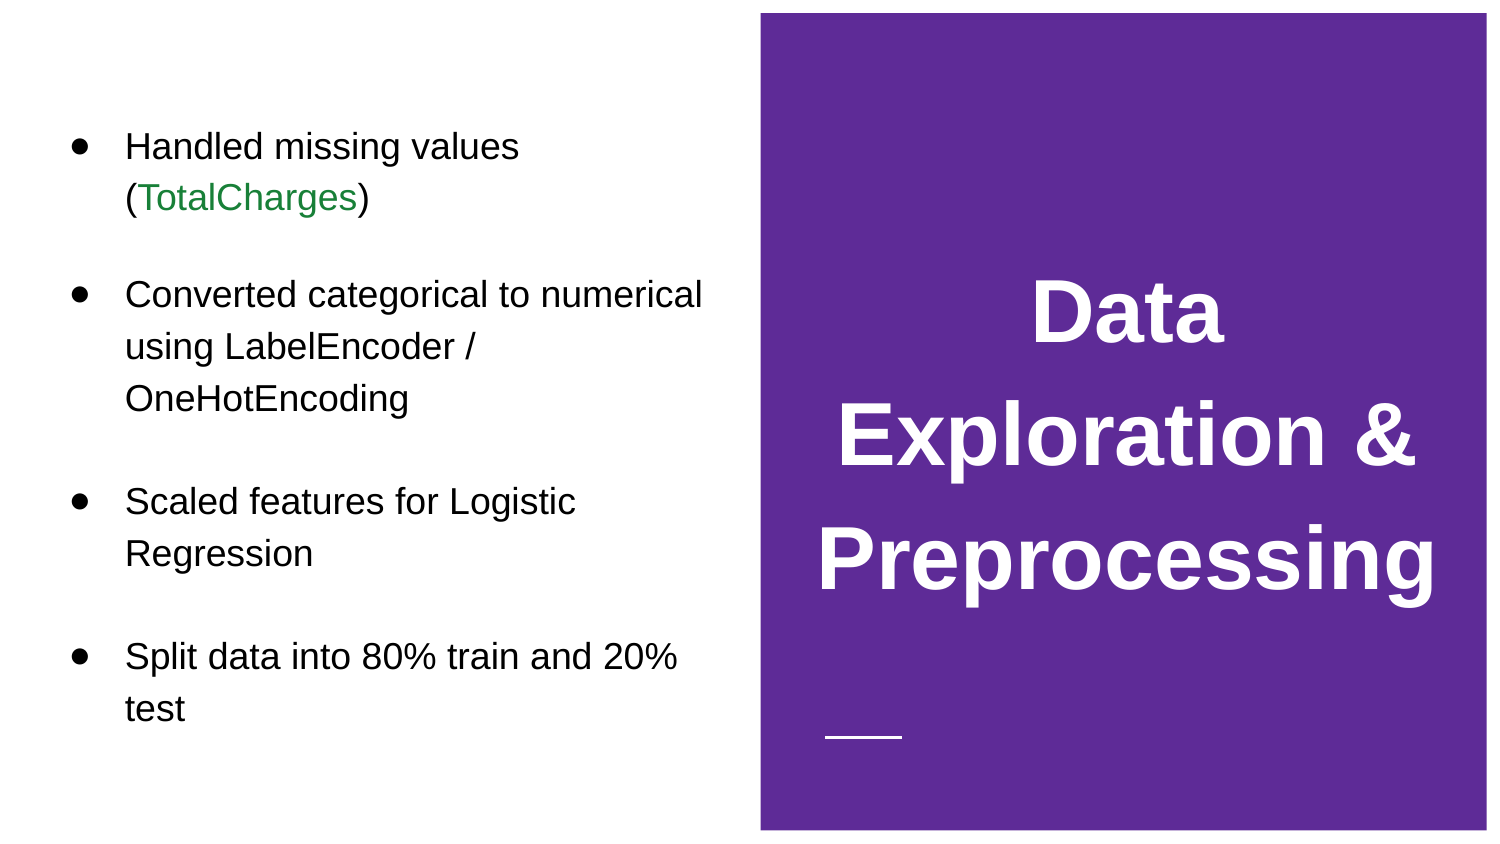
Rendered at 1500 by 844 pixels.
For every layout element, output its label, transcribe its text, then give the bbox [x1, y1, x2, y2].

title Handled missing values (TotalCharges) Converted categorical to numerical using LabelEncoder / OneHotEncoding Scaled features for Logistic Regression Split data into 80% train and 20% test [34, 128, 724, 715]
list Data Exploration & Preprocessing [724, 118, 1456, 725]
